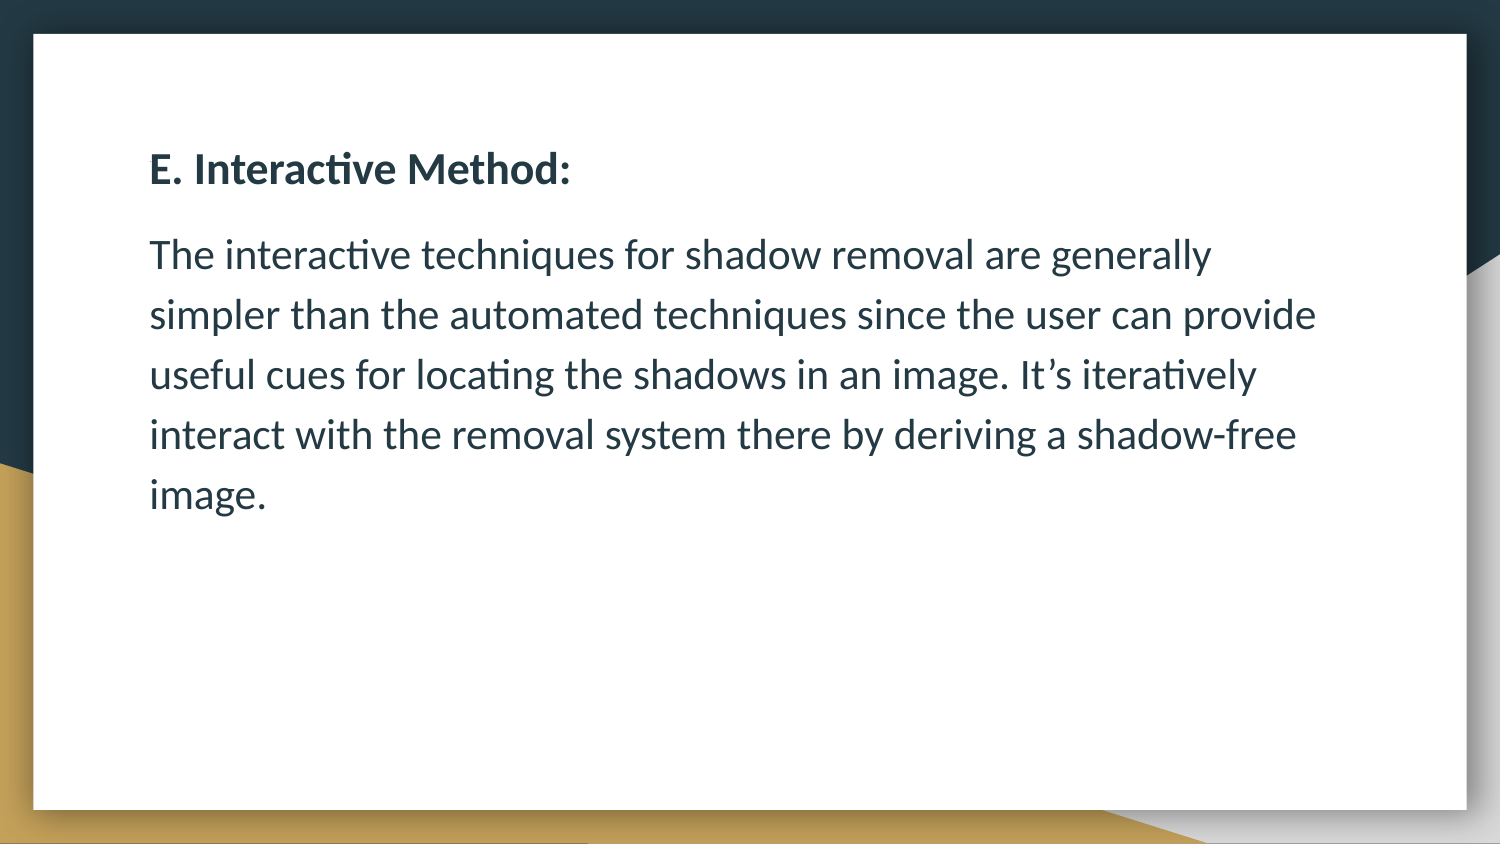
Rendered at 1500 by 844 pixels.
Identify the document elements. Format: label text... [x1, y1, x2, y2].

list E. Interactive Method: The interactive techniques for shadow removal are generally simpler than the automated techniques since the user can provide useful cues for locating the shadows in an image. It’s iteratively interact with the removal system there by deriving a shadow-free image. [134, 115, 1366, 729]
